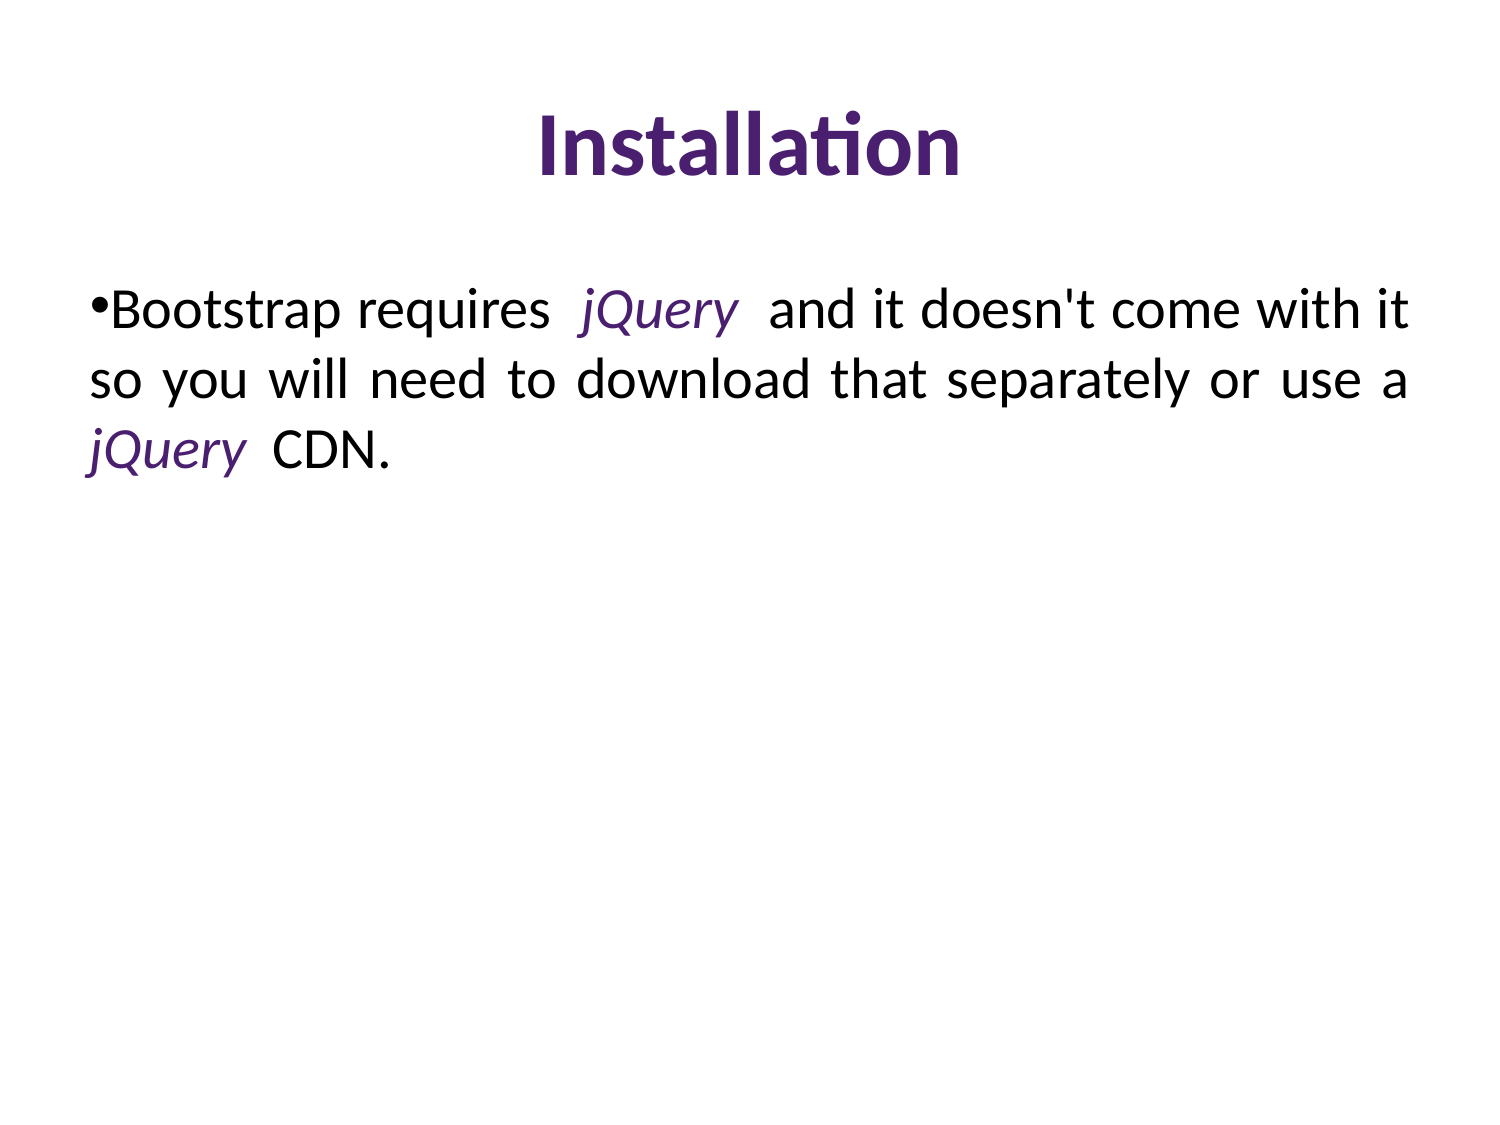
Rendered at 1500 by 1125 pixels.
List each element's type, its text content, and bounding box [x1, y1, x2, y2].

text_box Bootstrap requires jQuery and it doesn't come with it so you will need to download that separately or use a jQuery CDN. [74, 262, 1425, 1005]
text_box Installation [74, 45, 1425, 233]
